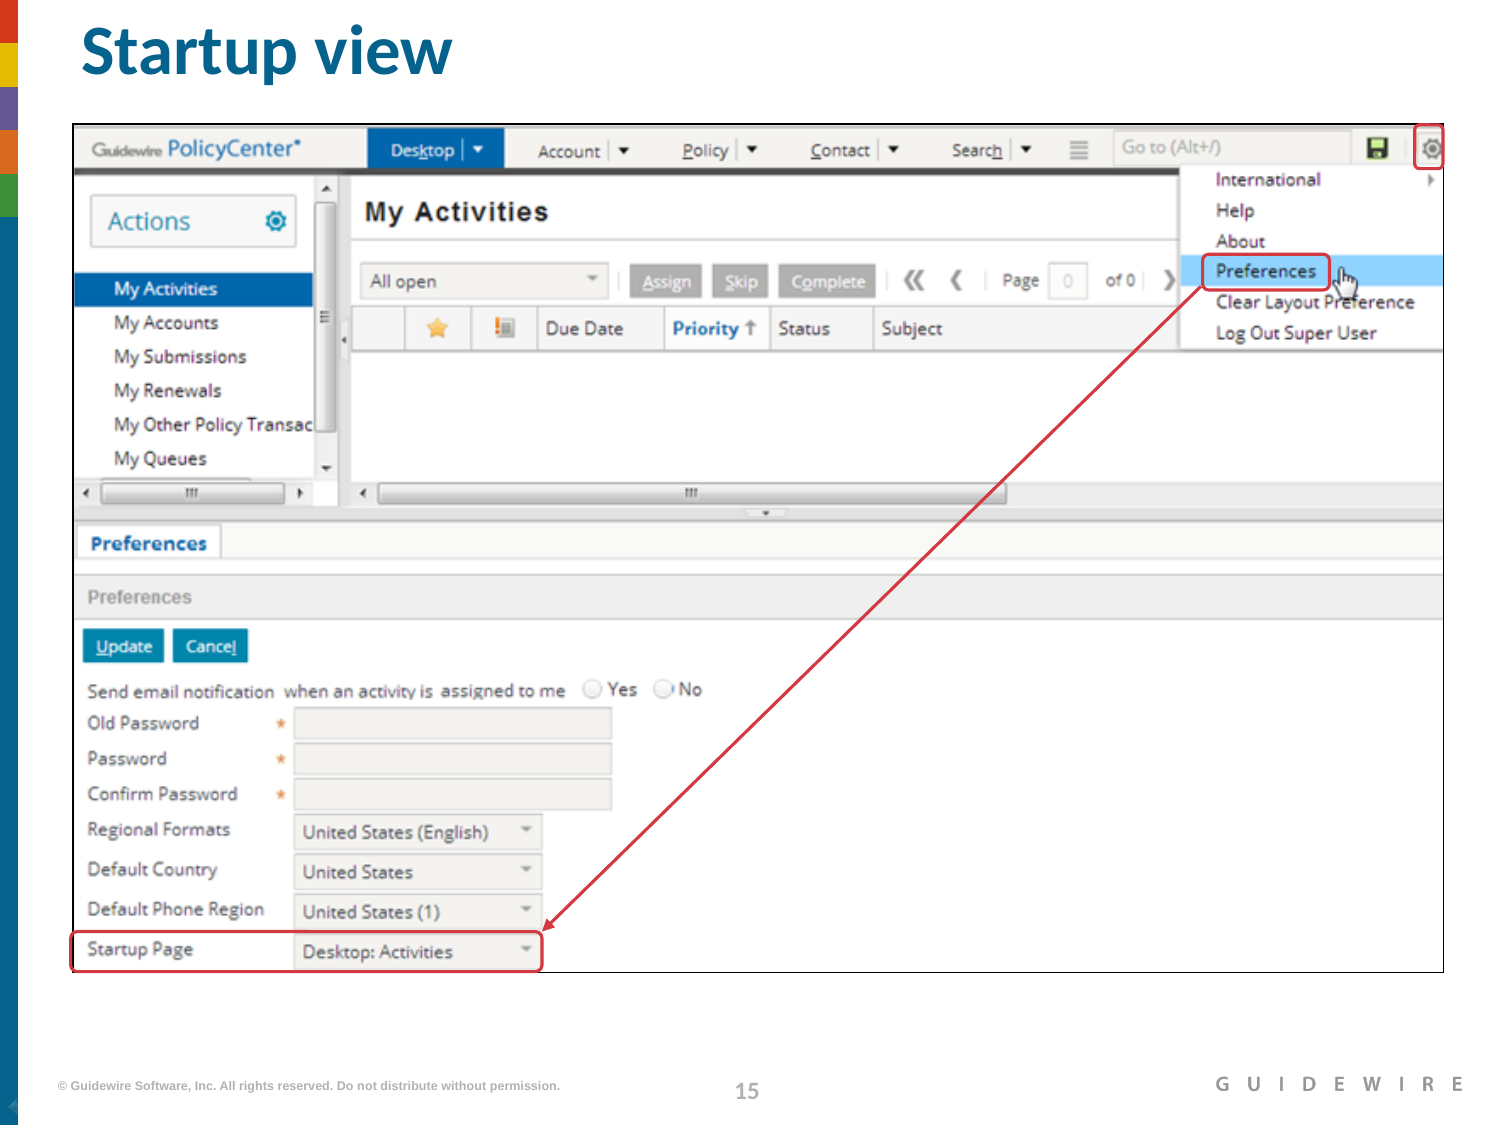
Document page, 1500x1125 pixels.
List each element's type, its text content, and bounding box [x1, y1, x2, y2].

picture [73, 124, 1444, 972]
picture [0, 0, 18, 216]
picture [10, 1101, 18, 1111]
title Startup view [81, 19, 1446, 127]
picture [1215, 1073, 1480, 1096]
